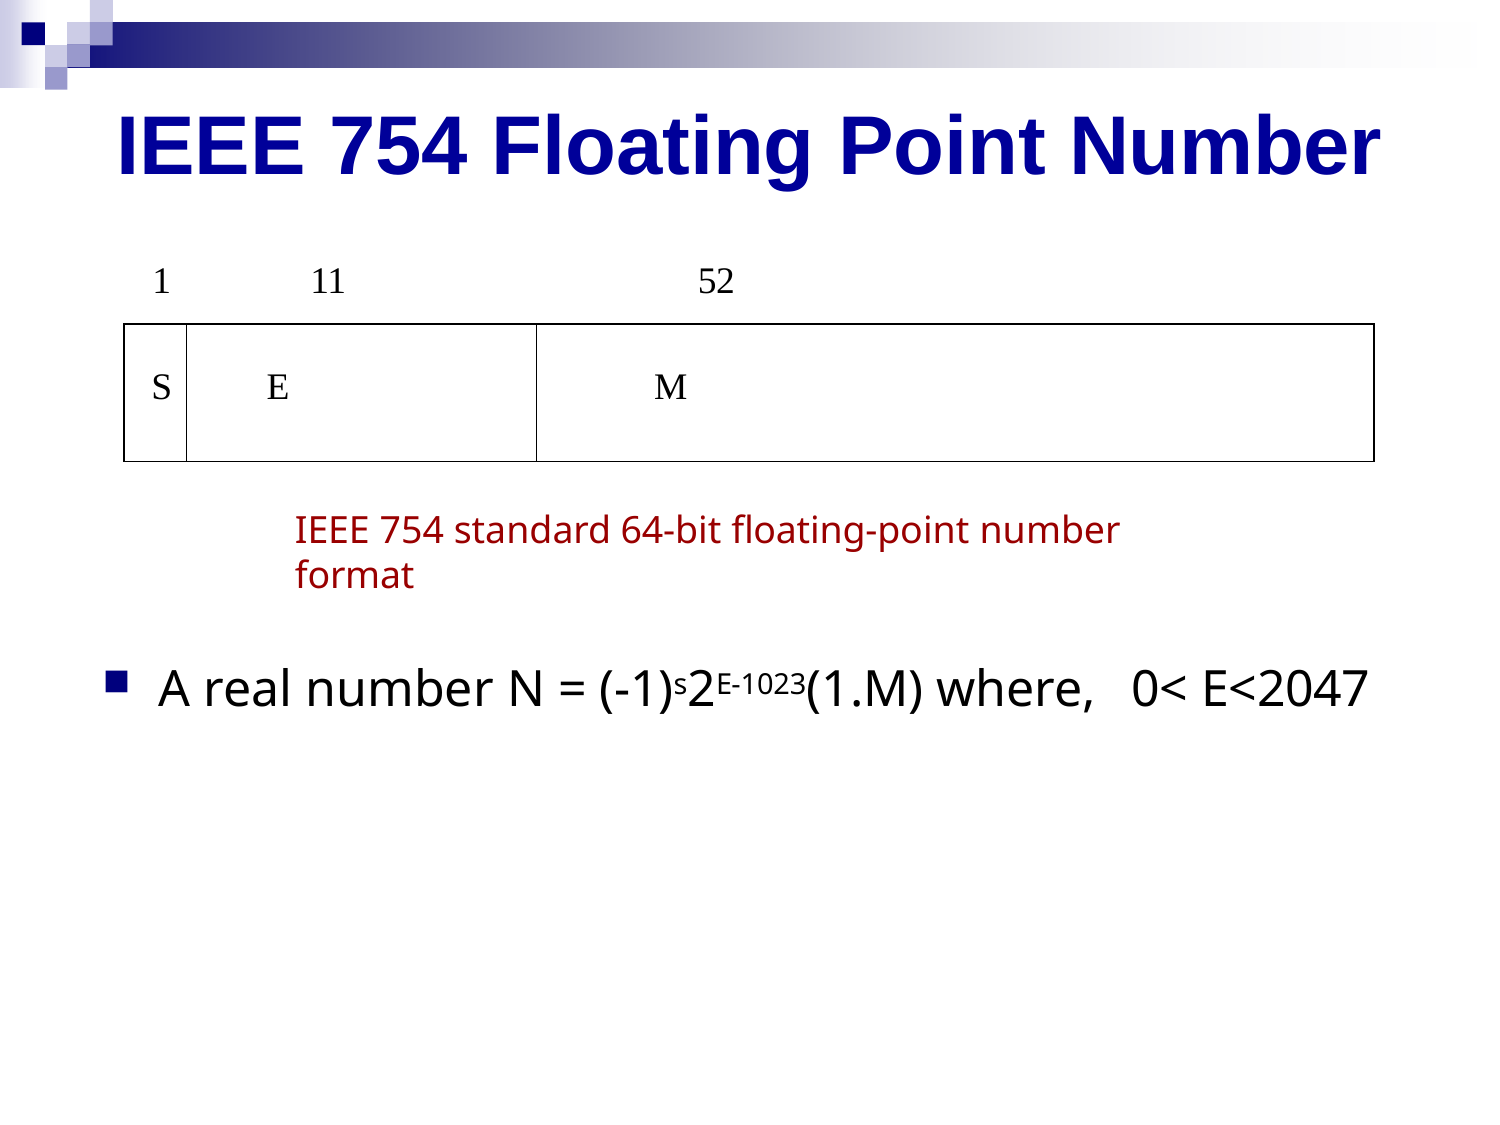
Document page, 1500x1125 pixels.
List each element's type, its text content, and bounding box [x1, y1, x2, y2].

text_box A real number N = (-1)s2E-1023(1.M) where, [96, 654, 1096, 717]
picture [90, 22, 1500, 68]
text_box 1 11 52 [150, 254, 736, 302]
title IEEE 754 Floating Point Number [114, 89, 1386, 280]
table_header M [537, 325, 1373, 461]
table_header E [187, 325, 536, 461]
picture [0, 0, 47, 88]
text_box 0< E<2047 [1129, 654, 1378, 717]
table_header S [125, 325, 186, 461]
text_box IEEE 754 standard 64-bit floating-point number format [292, 504, 1195, 597]
